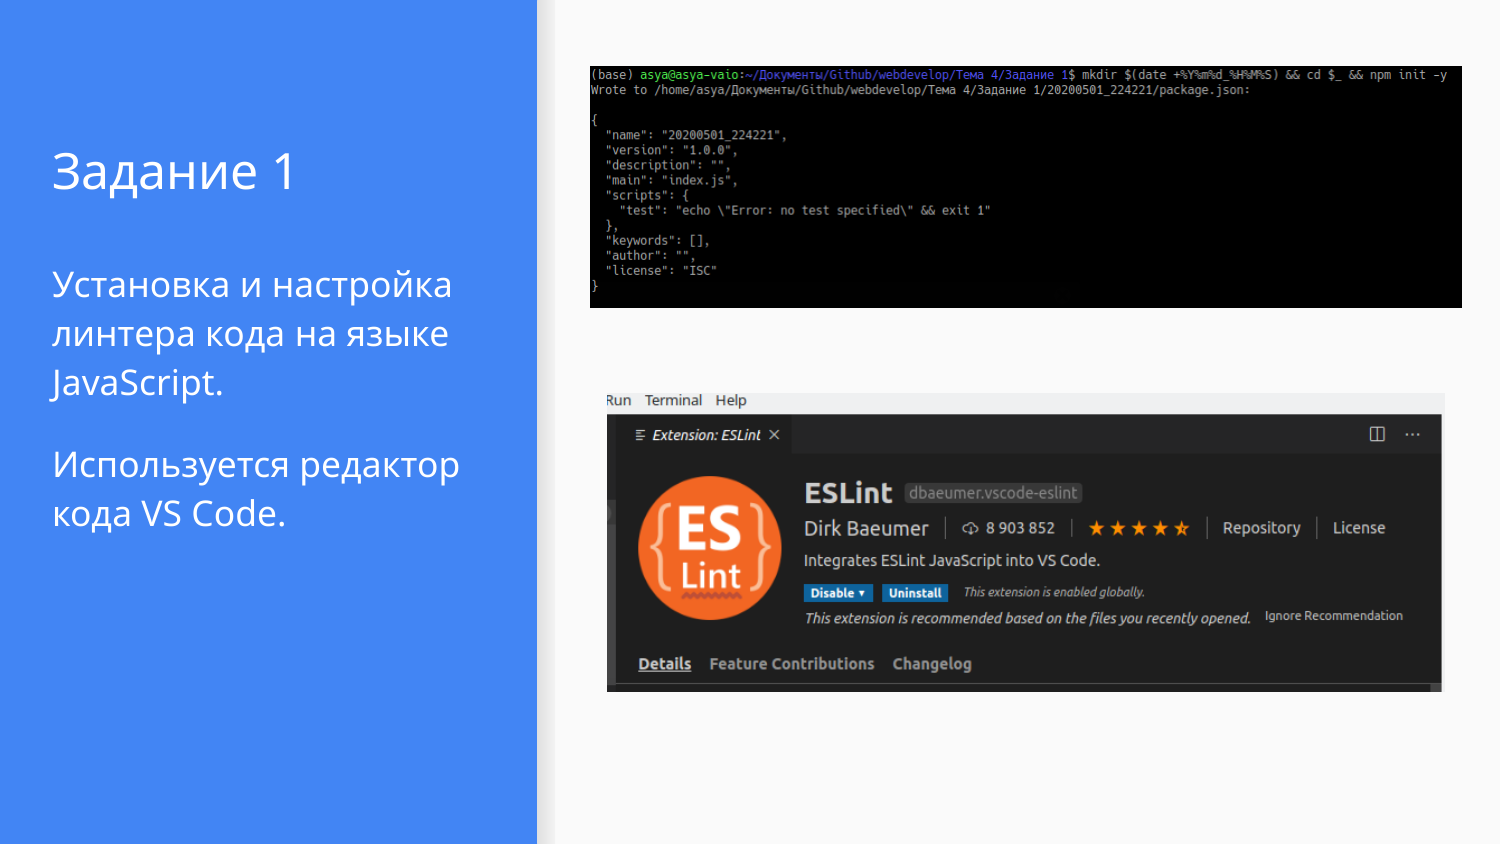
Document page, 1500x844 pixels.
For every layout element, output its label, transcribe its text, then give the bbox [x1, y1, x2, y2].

picture [589, 65, 1462, 308]
picture [606, 393, 1445, 692]
title Задание 1 [37, 58, 498, 216]
list Установка и настройка линтера кода на языке JavaScript. Используется редактор кода VS Code. [37, 240, 498, 760]
